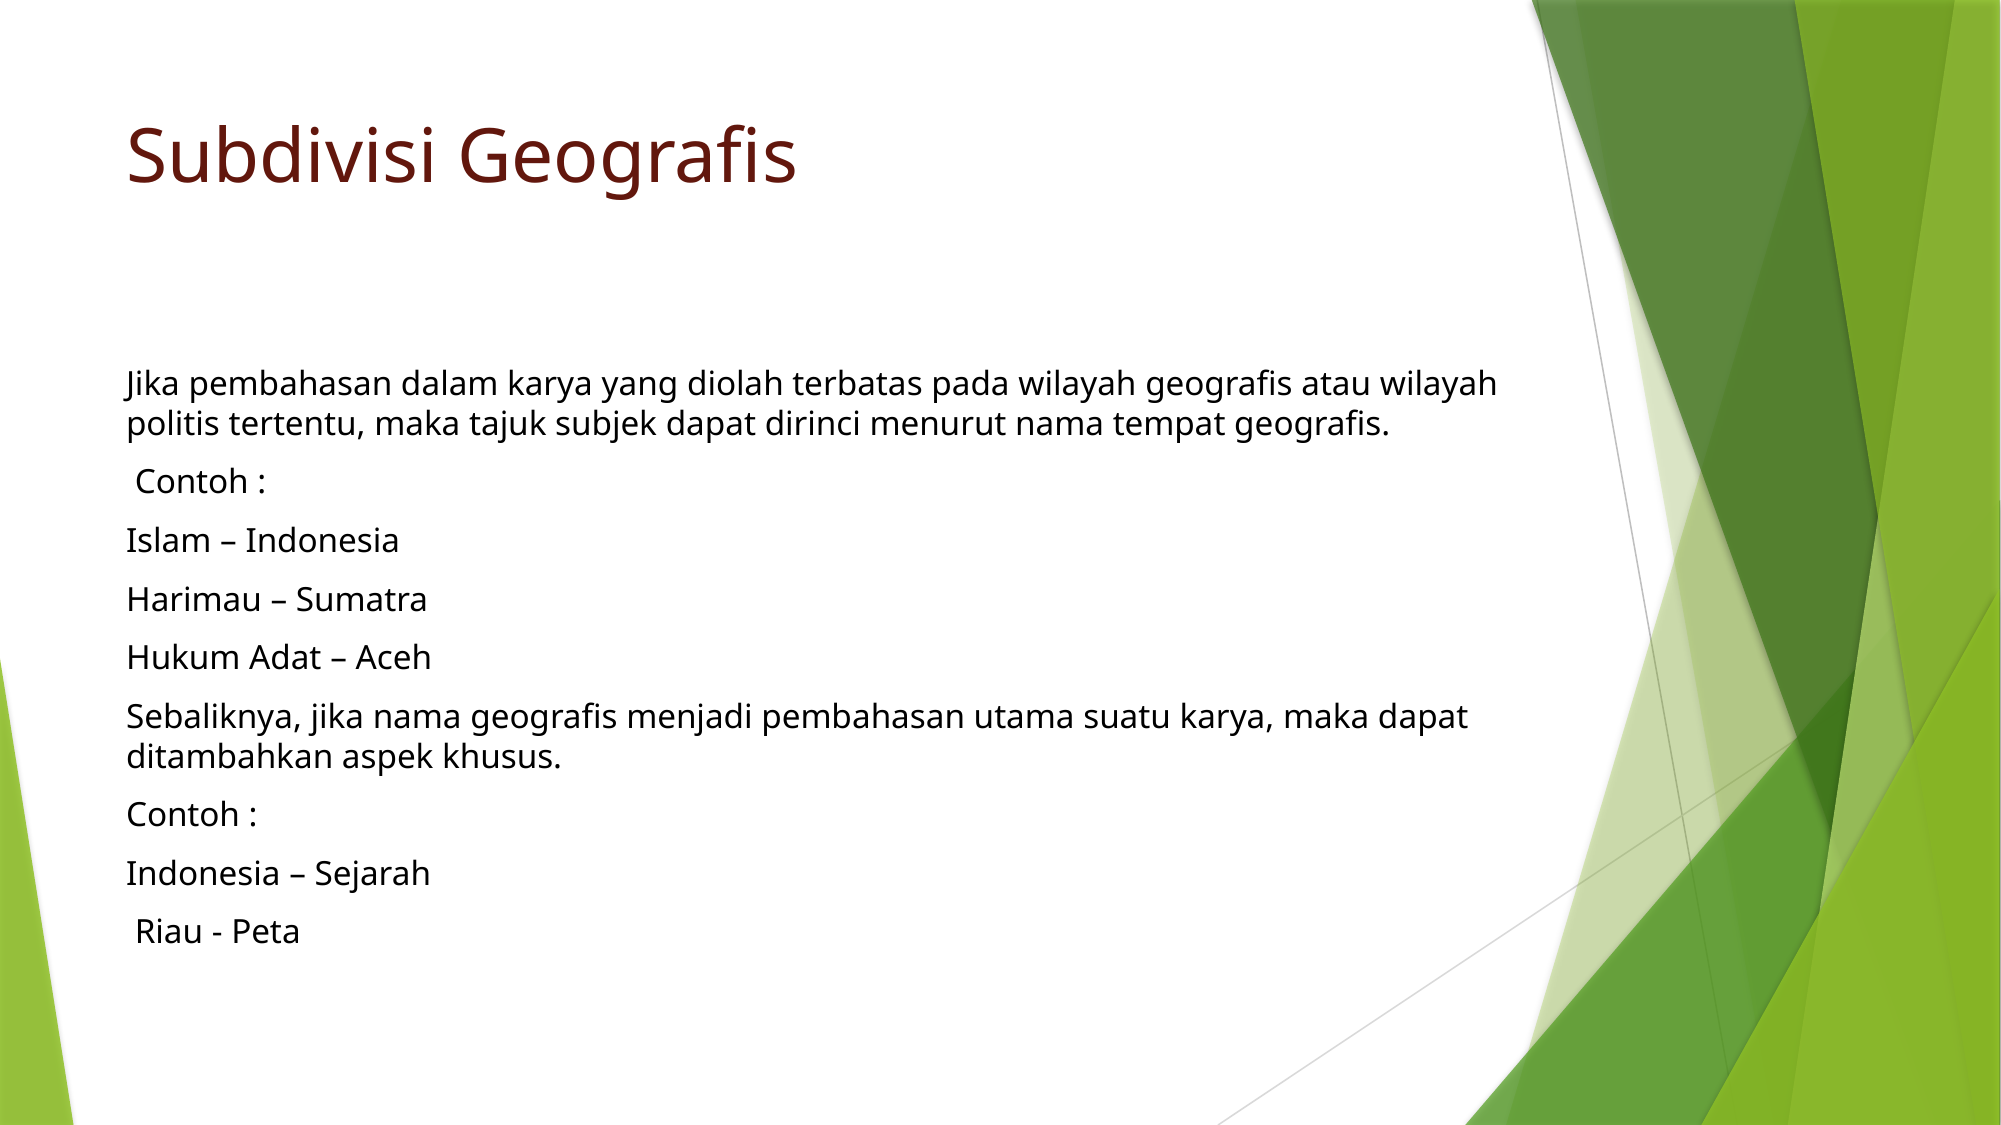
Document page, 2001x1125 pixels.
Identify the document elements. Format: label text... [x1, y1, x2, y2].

title Subdivisi Geografis [111, 99, 1522, 317]
list Jika pembahasan dalam karya yang diolah terbatas pada wilayah geografis atau wilayah politis tertentu, maka tajuk subjek dapat dirinci menurut nama tempat geografis. Contoh : Islam – Indonesia Harimau – Sumatra Hukum Adat – Aceh Sebaliknya, jika nama geografis menjadi pembahasan utama suatu karya, maka dapat ditambahkan aspek khusus. Contoh : Indonesia – Sejarah Riau - Peta [111, 354, 1522, 992]
